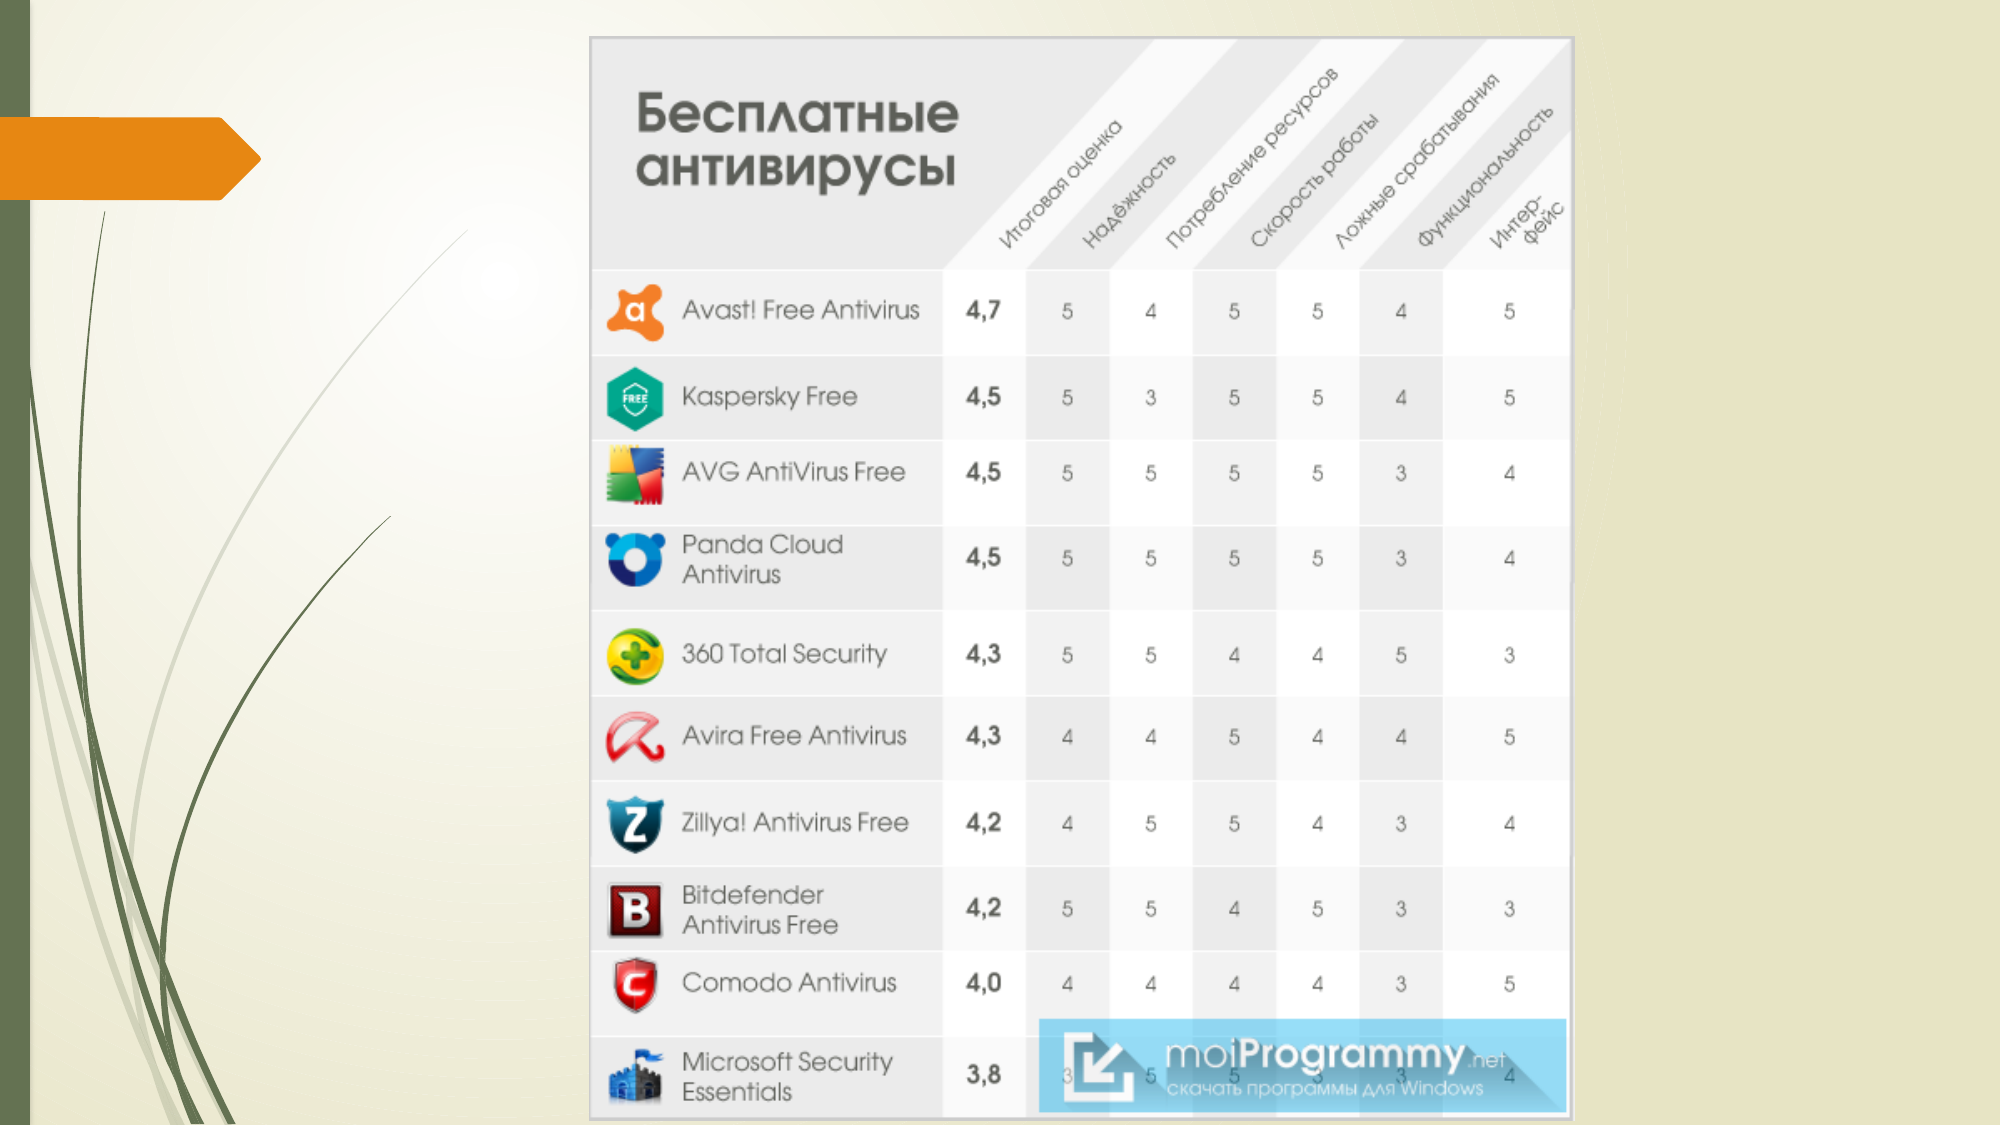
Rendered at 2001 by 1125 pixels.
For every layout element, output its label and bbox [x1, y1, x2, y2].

list [588, 36, 1575, 1121]
